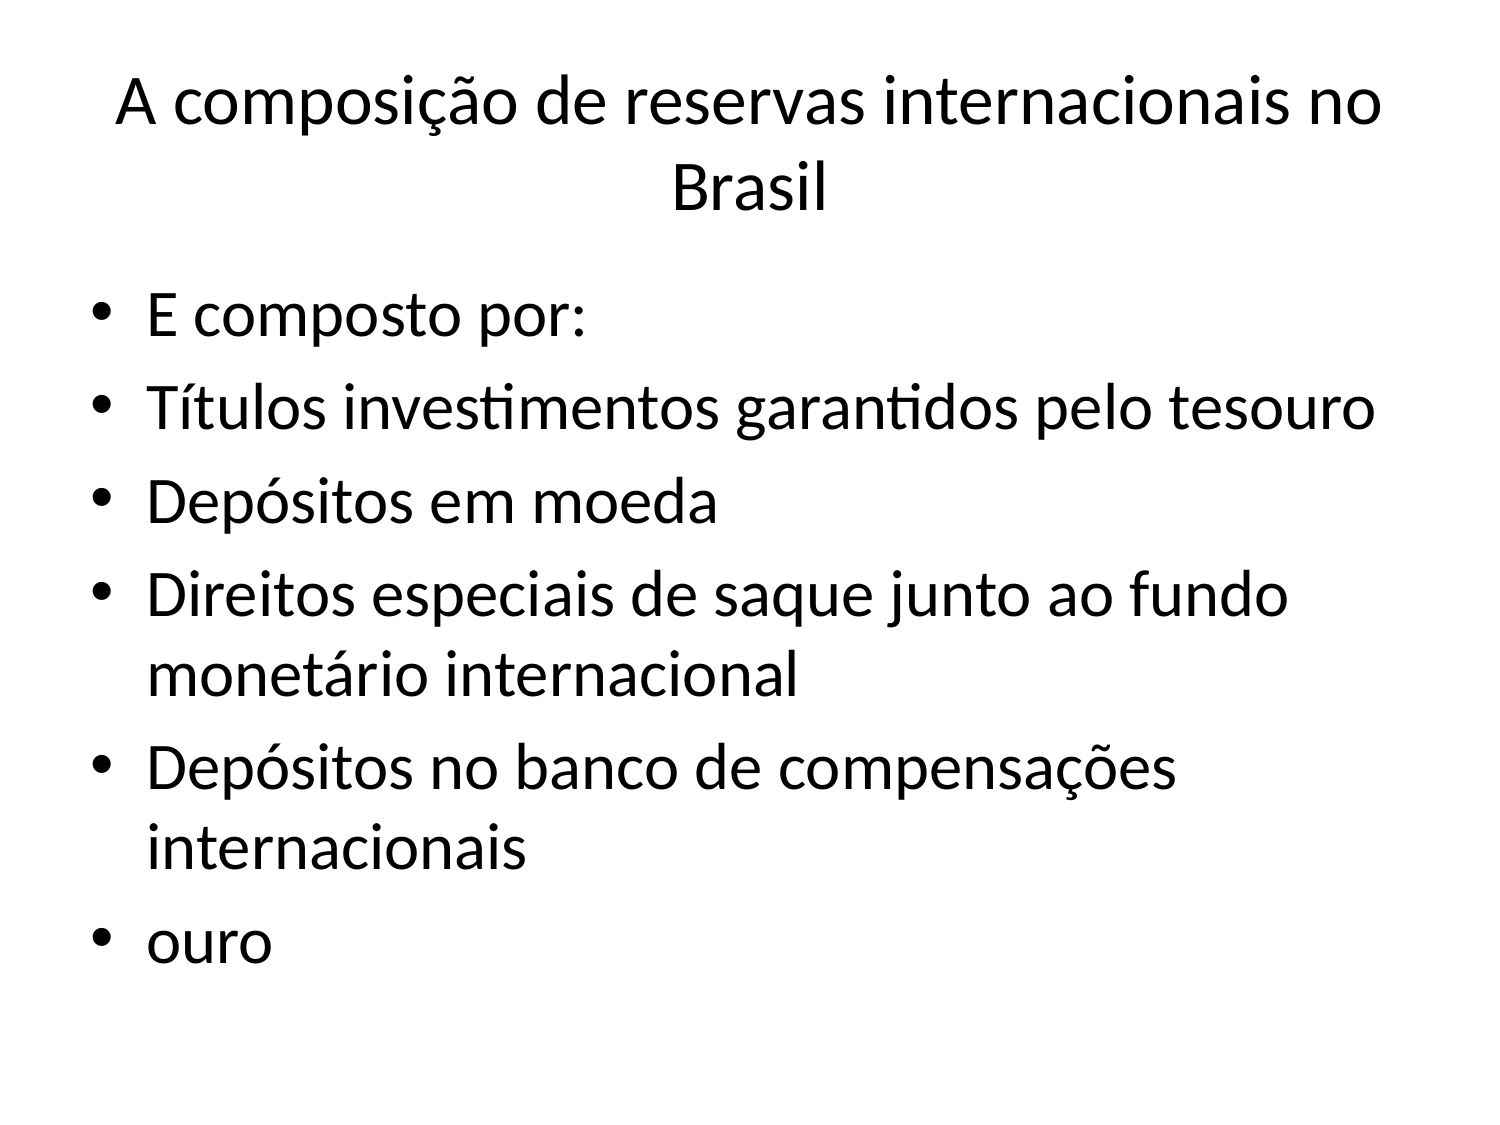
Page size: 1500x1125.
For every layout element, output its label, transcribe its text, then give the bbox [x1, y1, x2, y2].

title A composição de reservas internacionais no Brasil [75, 45, 1425, 233]
list E composto por: Títulos investimentos garantidos pelo tesouro Depósitos em moeda Direitos especiais de saque junto ao fundo monetário internacional Depósitos no banco de compensações internacionais ouro [75, 262, 1425, 1005]
